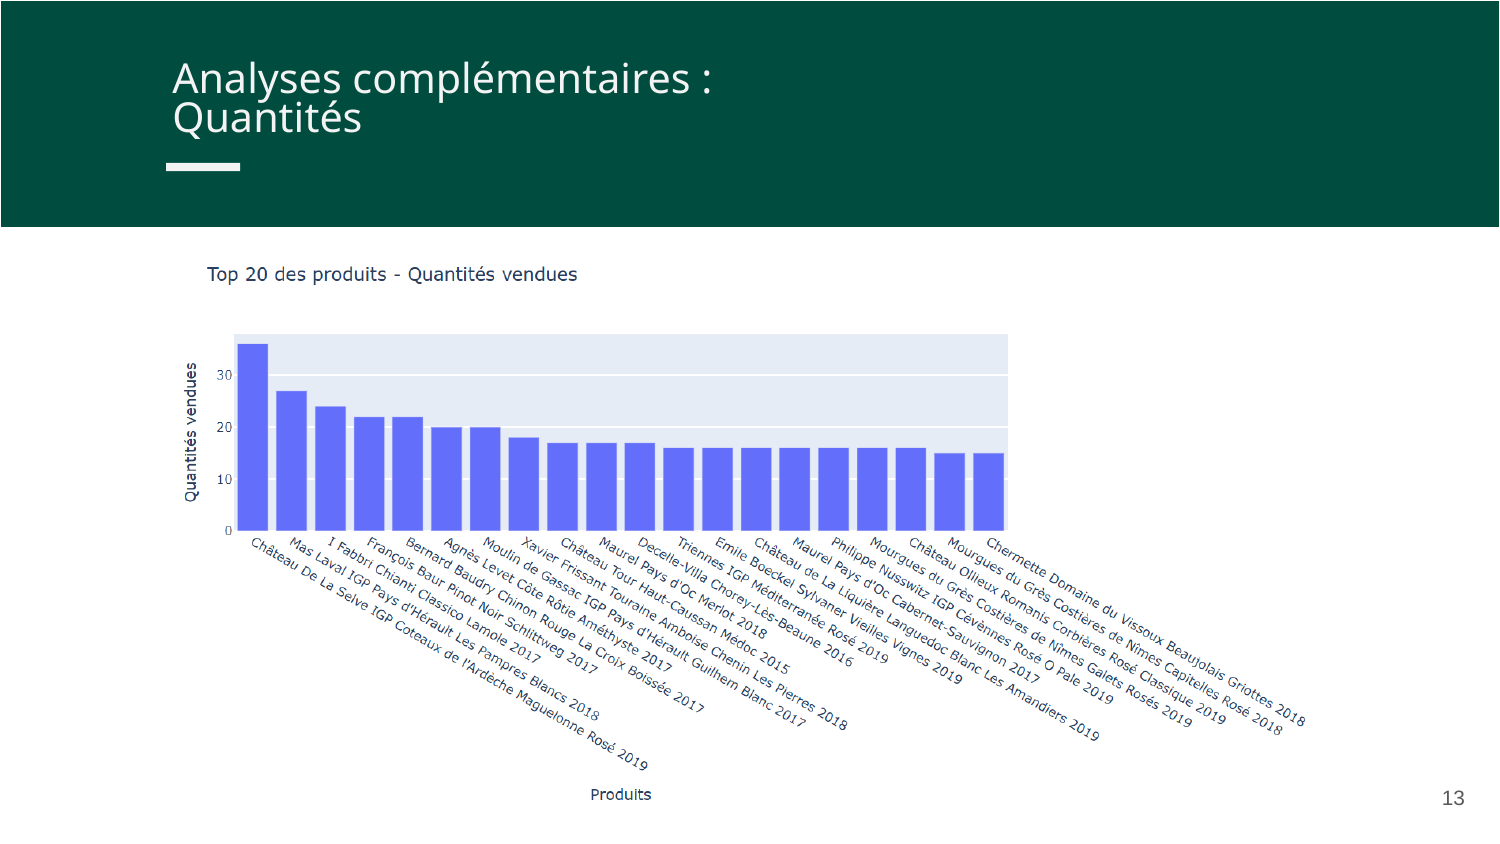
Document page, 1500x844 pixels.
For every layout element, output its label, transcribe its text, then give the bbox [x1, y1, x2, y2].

slide_number ‹#› [1389, 764, 1480, 830]
text_box [166, 162, 241, 172]
picture [144, 263, 1320, 802]
text_box [0, 0, 1500, 228]
text_box Analyses complémentaires : Quantités [157, 46, 1500, 141]
